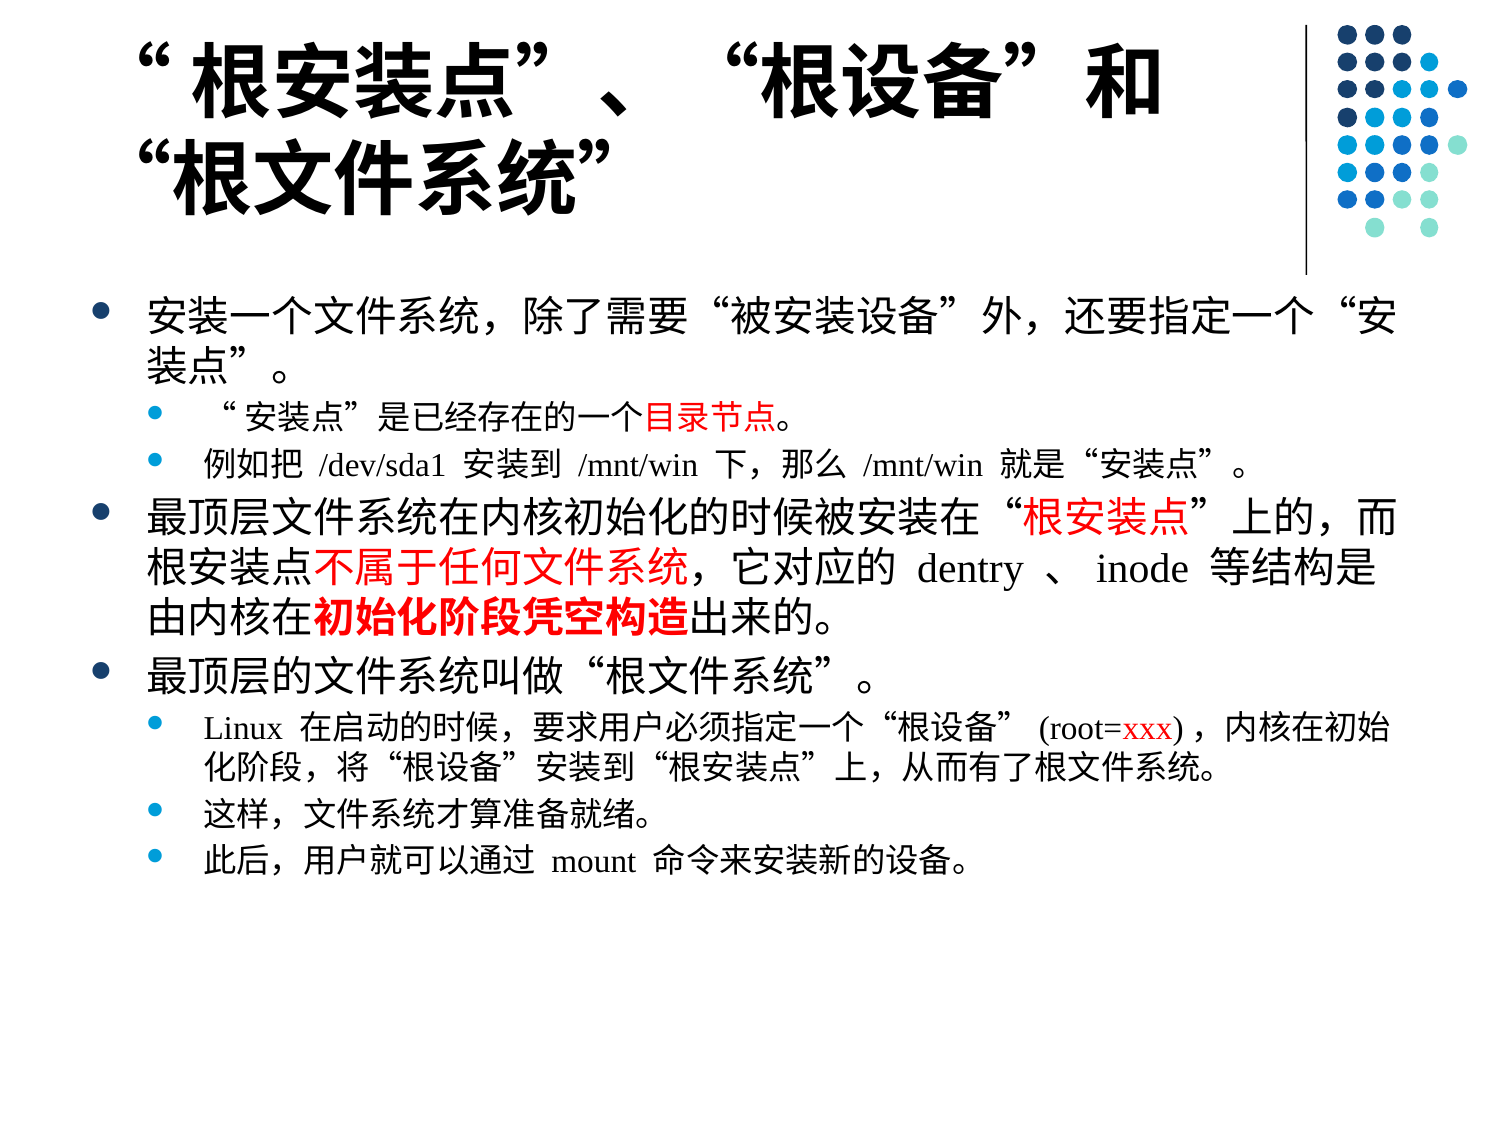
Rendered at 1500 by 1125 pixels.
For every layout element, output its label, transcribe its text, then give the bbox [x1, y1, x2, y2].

list 安装一个文件系统，除了需要“被安装设备”外，还要指定一个“安装点”。 “安装点”是已经存在的一个目录节点。 例如把 /dev/sda1 安装到 /mnt/win 下，那么 /mnt/win 就是“安装点”。 最顶层文件系统在内核初始化的时候被安装在“根安装点”上的，而根安装点不属于任何文件系统，它对应的 dentry 、inode 等结构是由内核在初始化阶段凭空构造出来的。 最顶层的文件系统叫做“根文件系统”。 Linux 在启动的时候，要求用户必须指定一个“根设备”(root=xxx)，内核在初始化阶段，将“根设备”安装到“根安装点”上，从而有了根文件系统。 这样，文件系统才算准备就绪。 此后，用户就可以通过 mount 命令来安装新的设备。 [75, 282, 1425, 1006]
title “根安装点”、“根设备”和“根文件系统” [75, 20, 1313, 233]
